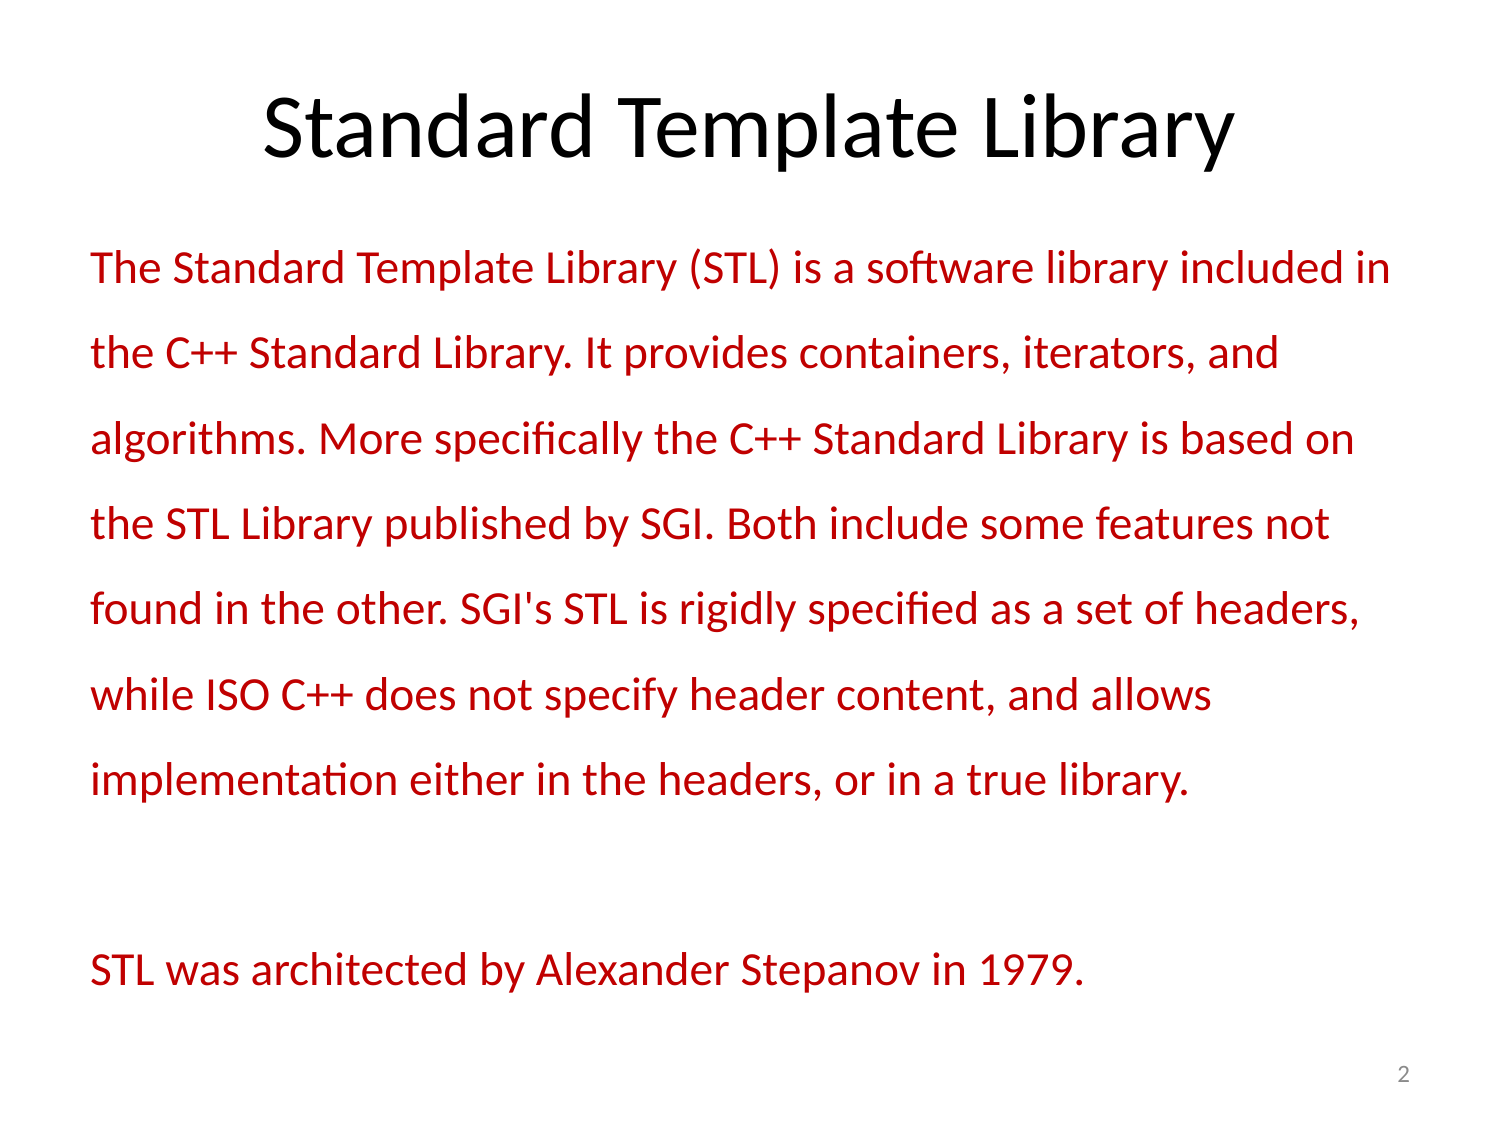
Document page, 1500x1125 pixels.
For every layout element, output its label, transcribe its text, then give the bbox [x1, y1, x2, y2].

subtitle The Standard Template Library (STL) is a software library included in the C++ Standard Library. It provides containers, iterators, and algorithms. More specifically the C++ Standard Library is based on the STL Library published by SGI. Both include some features not found in the other. SGI's STL is rigidly specified as a set of headers, while ISO C++ does not specify header content, and allows implementation either in the headers, or in a true library. STL was architected by Alexander Stepanov in 1979. [75, 200, 1413, 1013]
slide_number 2 [1074, 1042, 1425, 1103]
title Standard Template Library [112, 0, 1388, 242]
